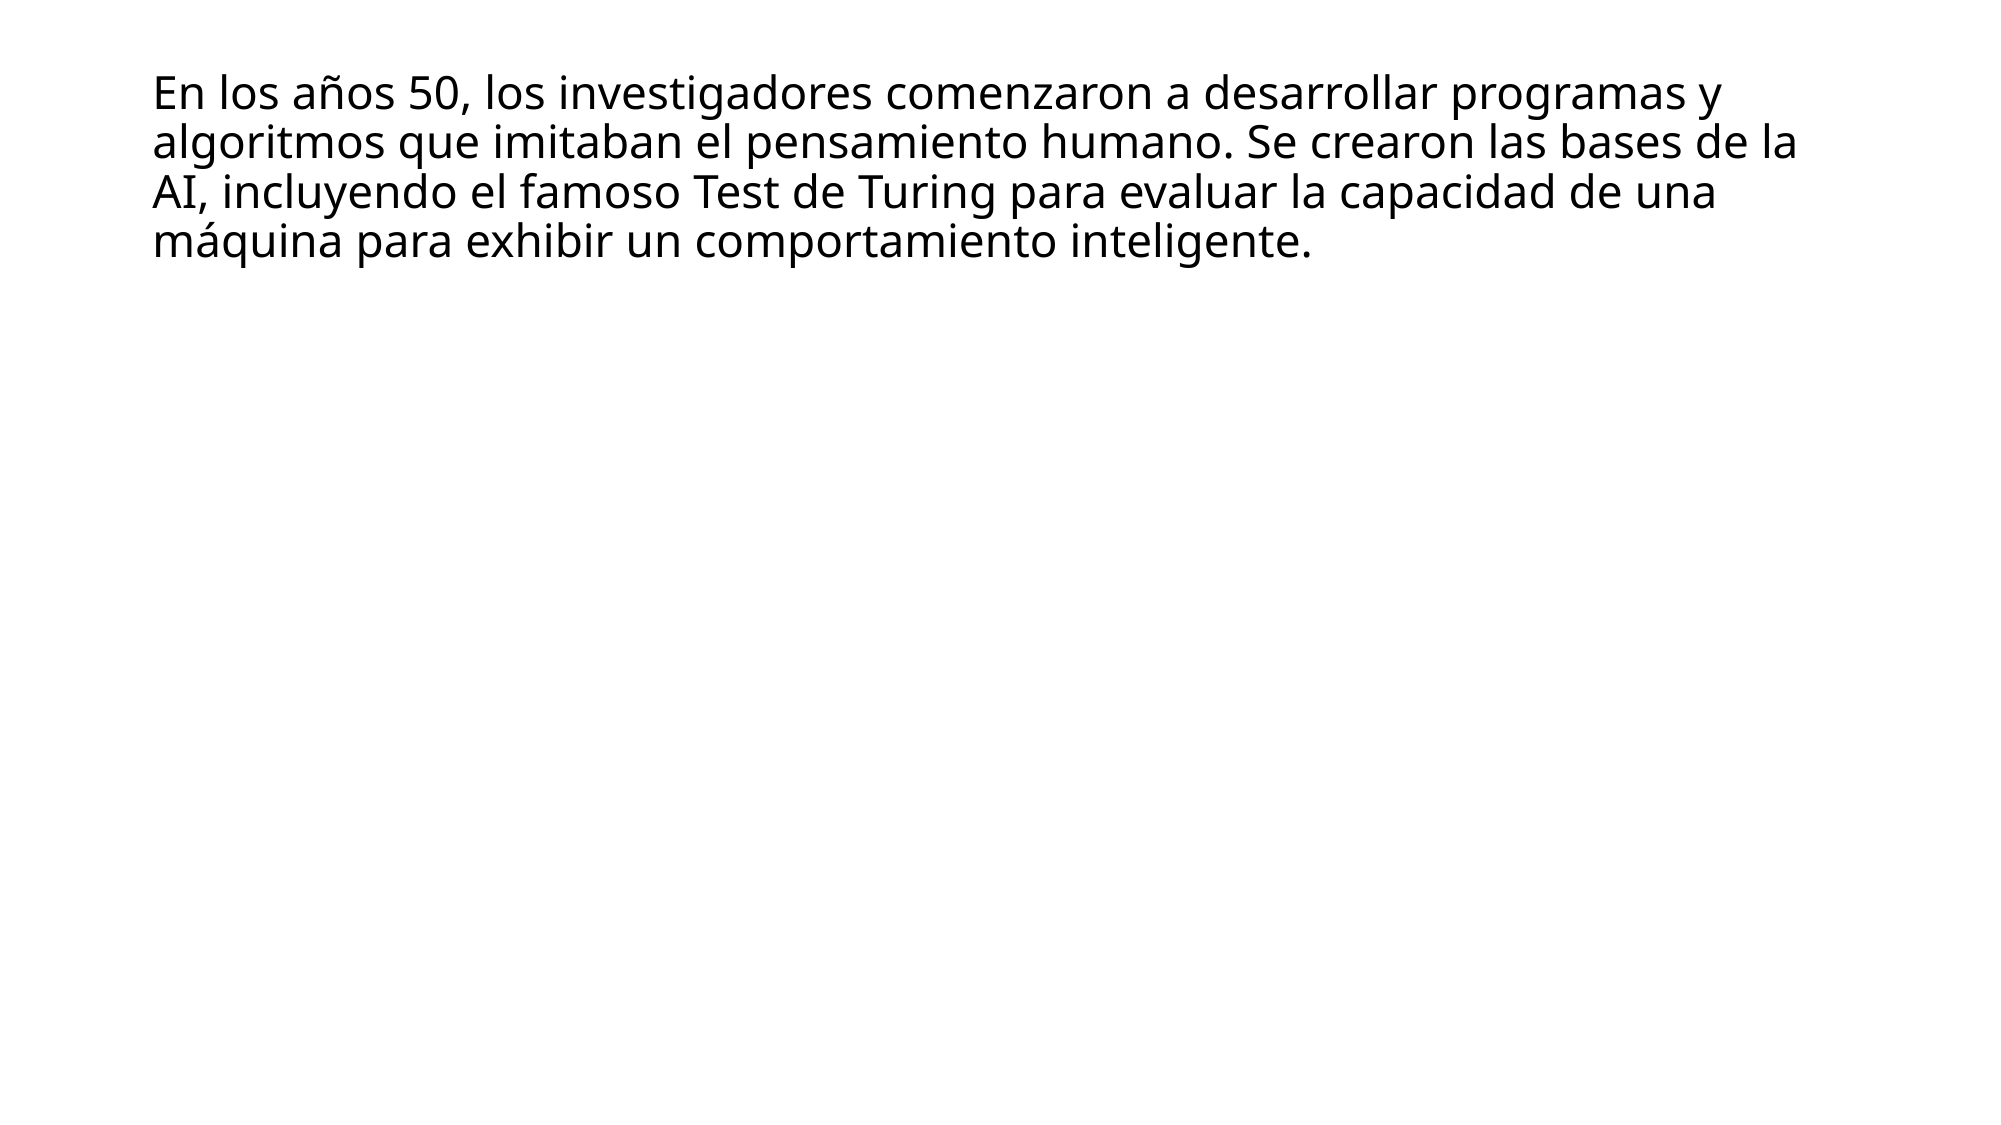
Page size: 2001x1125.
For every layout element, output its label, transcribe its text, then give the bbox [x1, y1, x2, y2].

title En los años 50, los investigadores comenzaron a desarrollar programas y algoritmos que imitaban el pensamiento humano. Se crearon las bases de la AI, incluyendo el famoso Test de Turing para evaluar la capacidad de una máquina para exhibir un comportamiento inteligente. [137, 59, 1863, 278]
